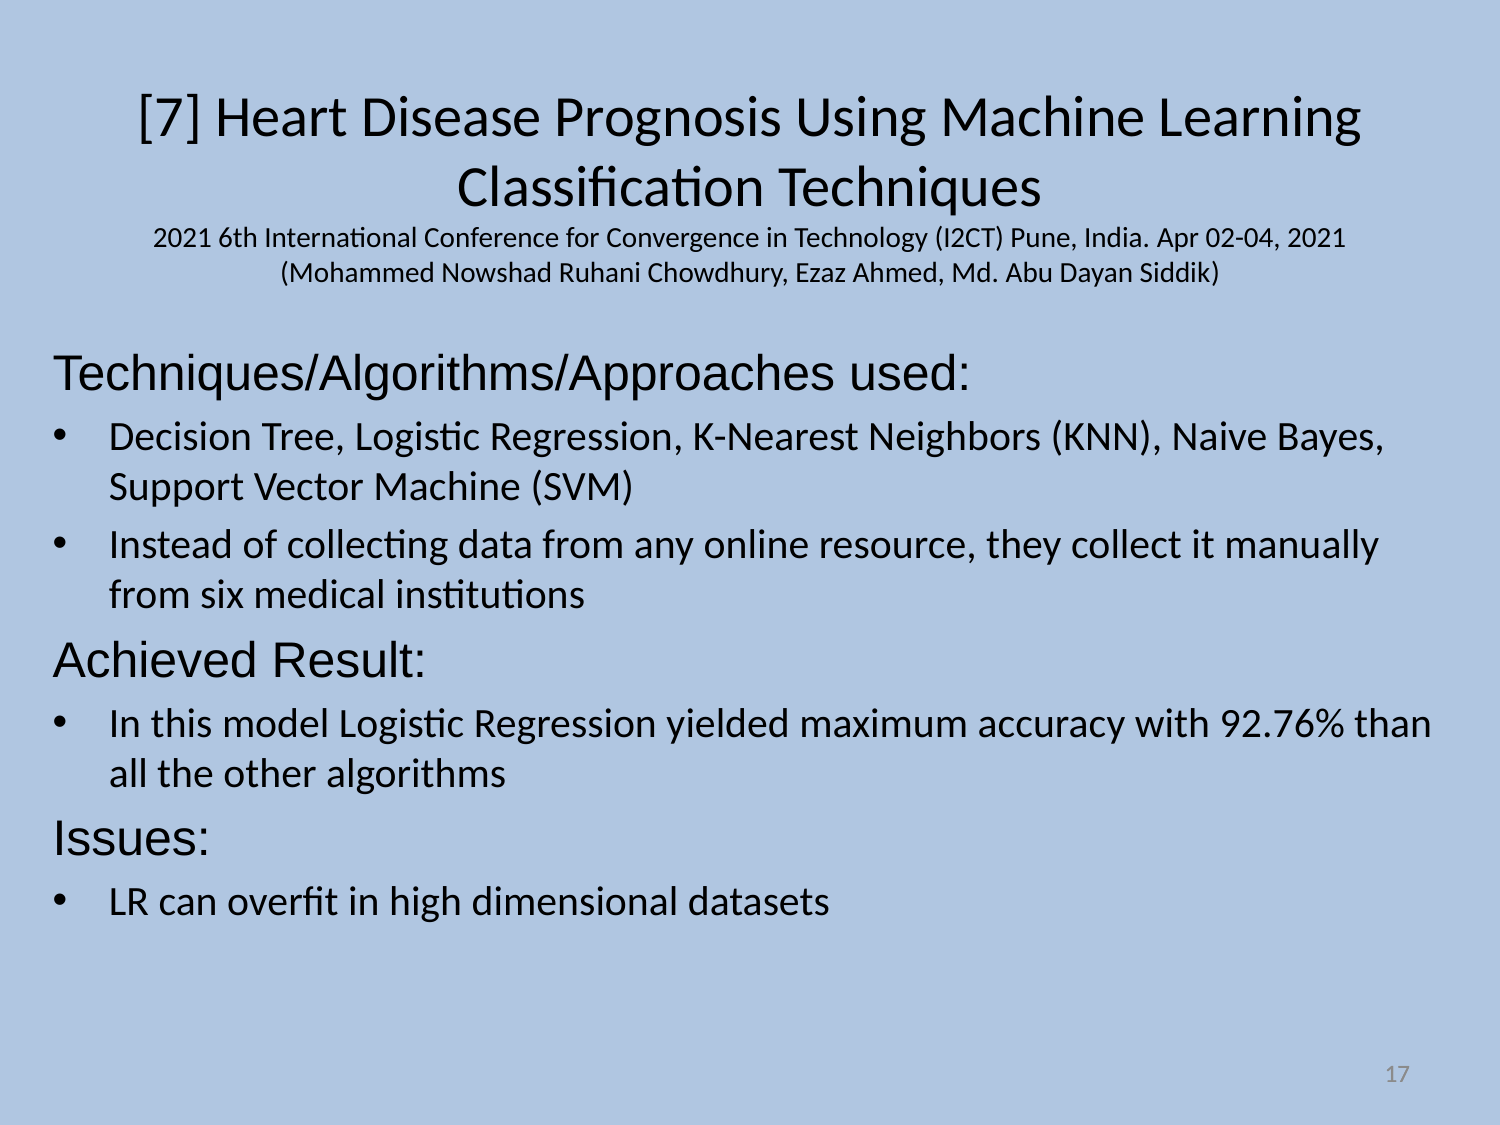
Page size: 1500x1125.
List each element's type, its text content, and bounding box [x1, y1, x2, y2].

list Techniques/Algorithms/Approaches used: Decision Tree, Logistic Regression, K-Nearest Neighbors (KNN), Naive Bayes, Support Vector Machine (SVM) Instead of collecting data from any online resource, they collect it manually from six medical institutions Achieved Result: In this model Logistic Regression yielded maximum accuracy with 92.76% than all the other algorithms Issues: LR can overfit in high dimensional datasets [37, 332, 1463, 1096]
text_box 17 [1074, 1042, 1425, 1103]
title [7] Heart Disease Prognosis Using Machine Learning Classification Techniques 2021 6th International Conference for Convergence in Technology (I2CT) Pune, India. Apr 02-04, 2021 (Mohammed Nowshad Ruhani Chowdhury, Ezaz Ahmed, Md. Abu Dayan Siddik) [37, 20, 1463, 332]
